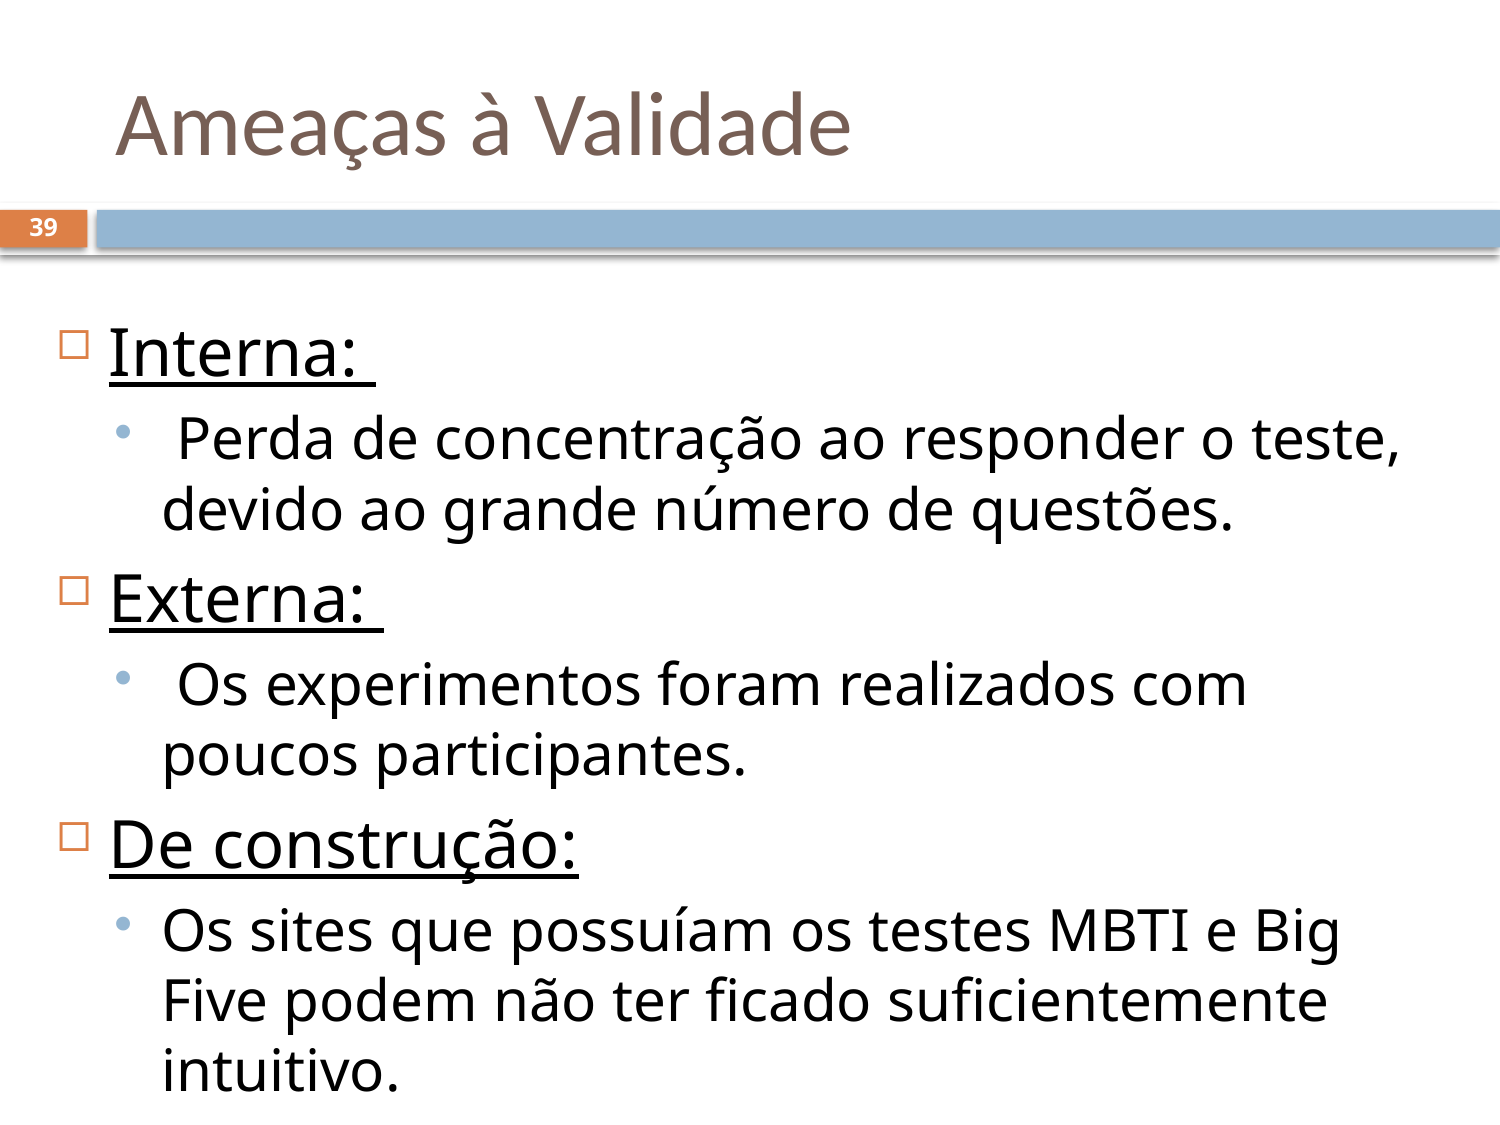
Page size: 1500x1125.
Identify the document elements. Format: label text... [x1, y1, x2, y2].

list Interna: Perda de concentração ao responder o teste, devido ao grande número de questões. Externa: Os experimentos foram realizados com poucos participantes. De construção: Os sites que possuíam os testes MBTI e Big Five podem não ter ficado suficientemente intuitivo. [41, 302, 1471, 667]
slide_number [0, 208, 88, 249]
title Ameaças à Validade [100, 37, 1439, 201]
